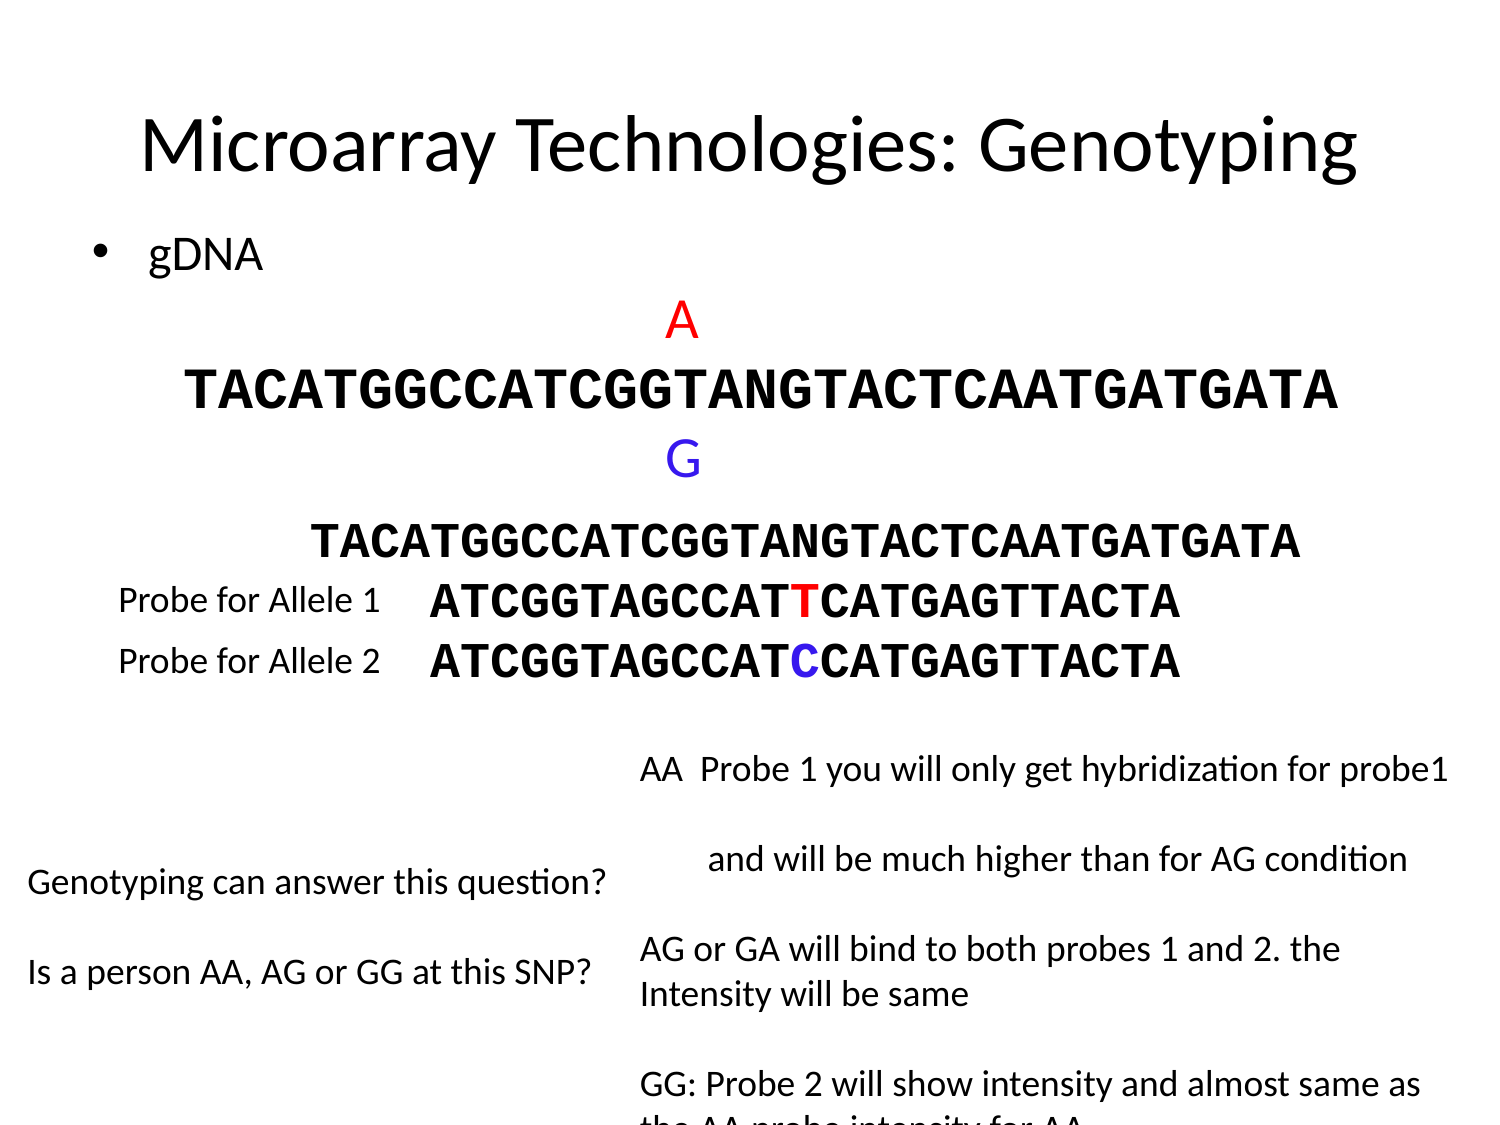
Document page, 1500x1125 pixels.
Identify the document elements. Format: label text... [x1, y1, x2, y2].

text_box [103, 499, 1320, 698]
title Microarray Technologies: Genotyping [75, 45, 1425, 233]
text_box Genotyping can answer this question? Is a person AA, AG or GG at this SNP? [12, 849, 624, 1000]
text_box AA Probe 1 you will only get hybridization for probe1 and will be much higher than for AG condition AG or GA will bind to both probes 1 and 2. the Intensity will be same GG: Probe 2 will show intensity and almost same as the AA probe intensity for AA. [624, 736, 1475, 1125]
list gDNA A TACATGGCCATCGGTANGTACTCAATGATGATA G [76, 212, 1500, 955]
